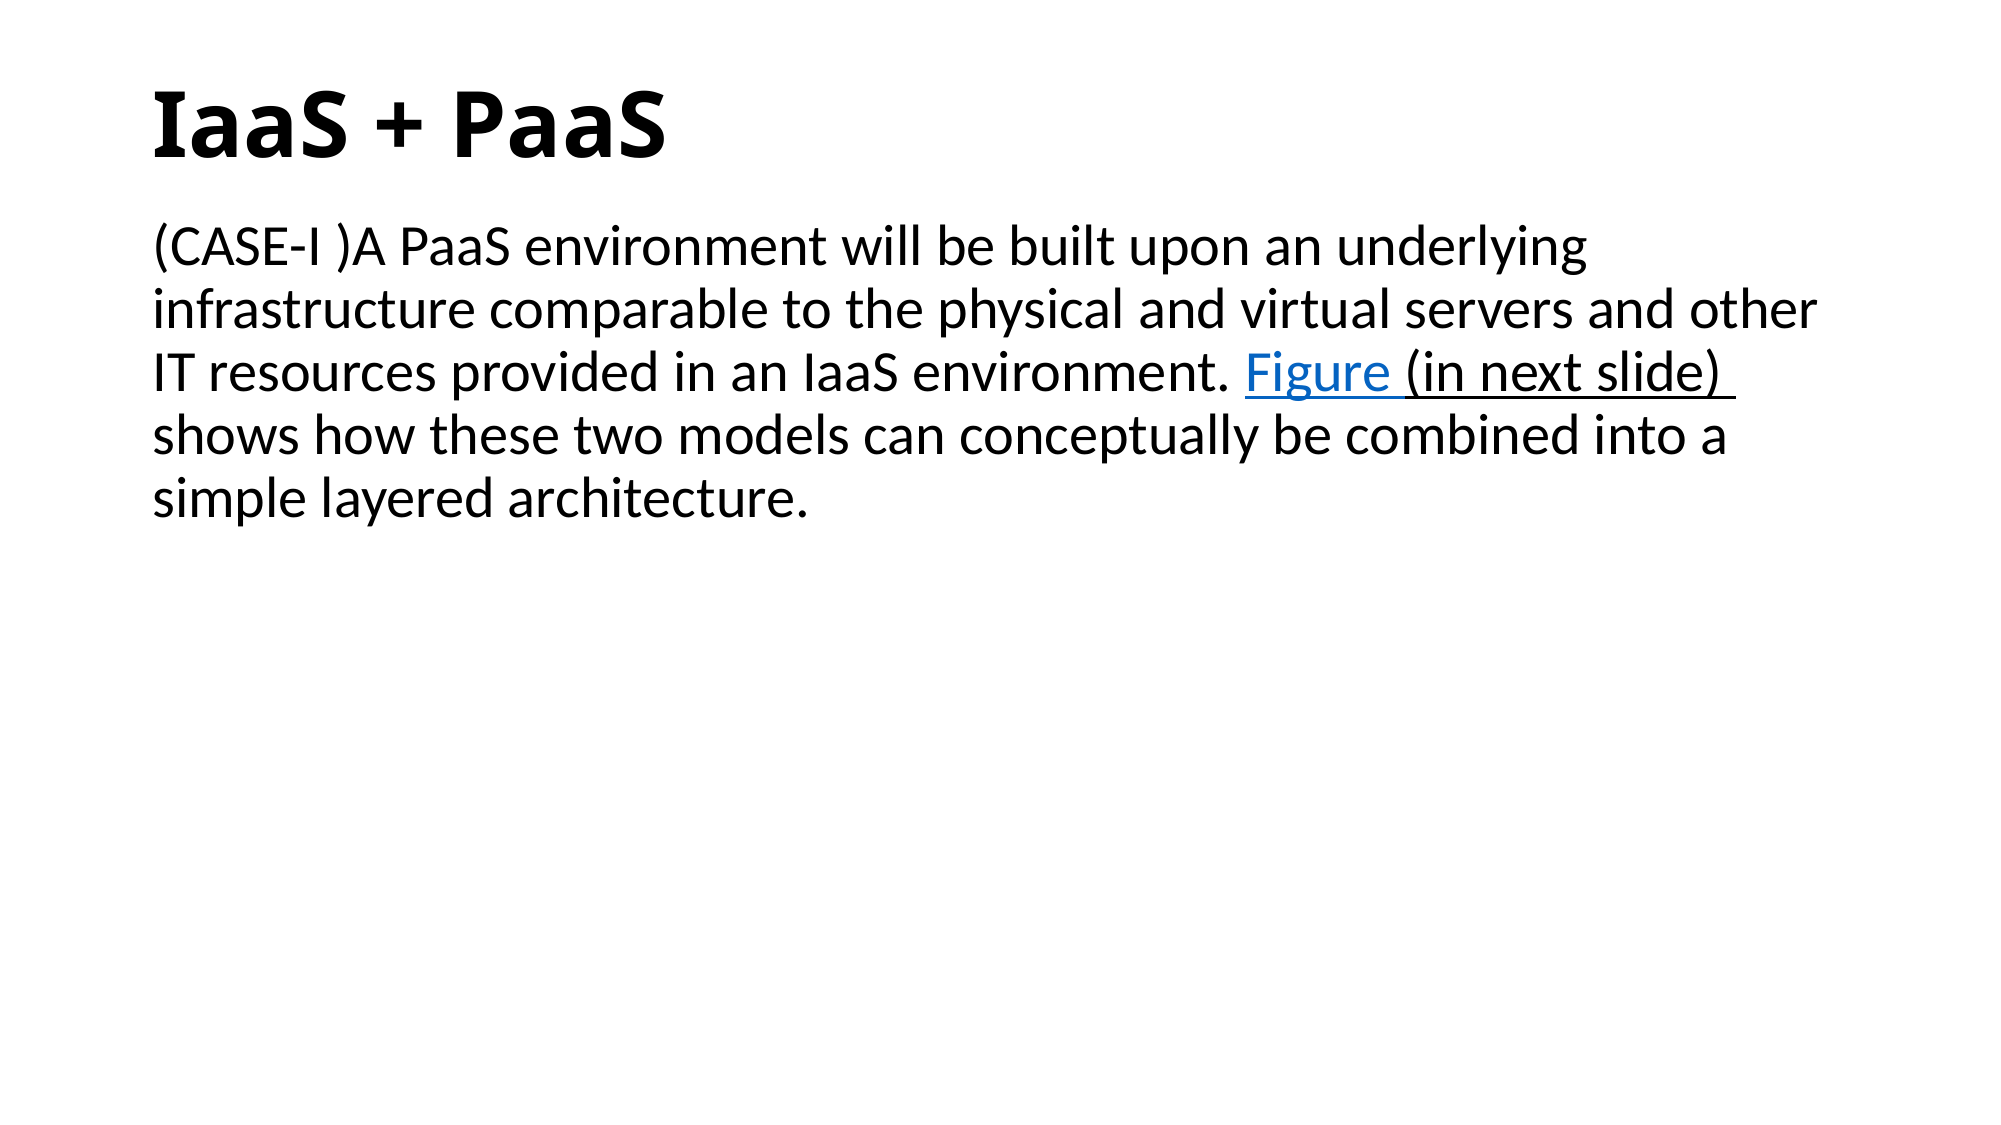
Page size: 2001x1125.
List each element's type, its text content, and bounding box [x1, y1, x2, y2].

title IaaS + PaaS [137, 59, 1863, 197]
list (CASE-I )A PaaS environment will be built upon an underlying infrastructure comparable to the physical and virtual servers and other IT resources provided in an IaaS environment. Figure (in next slide) shows how these two models can conceptually be combined into a simple layered architecture. [137, 208, 1863, 1014]
